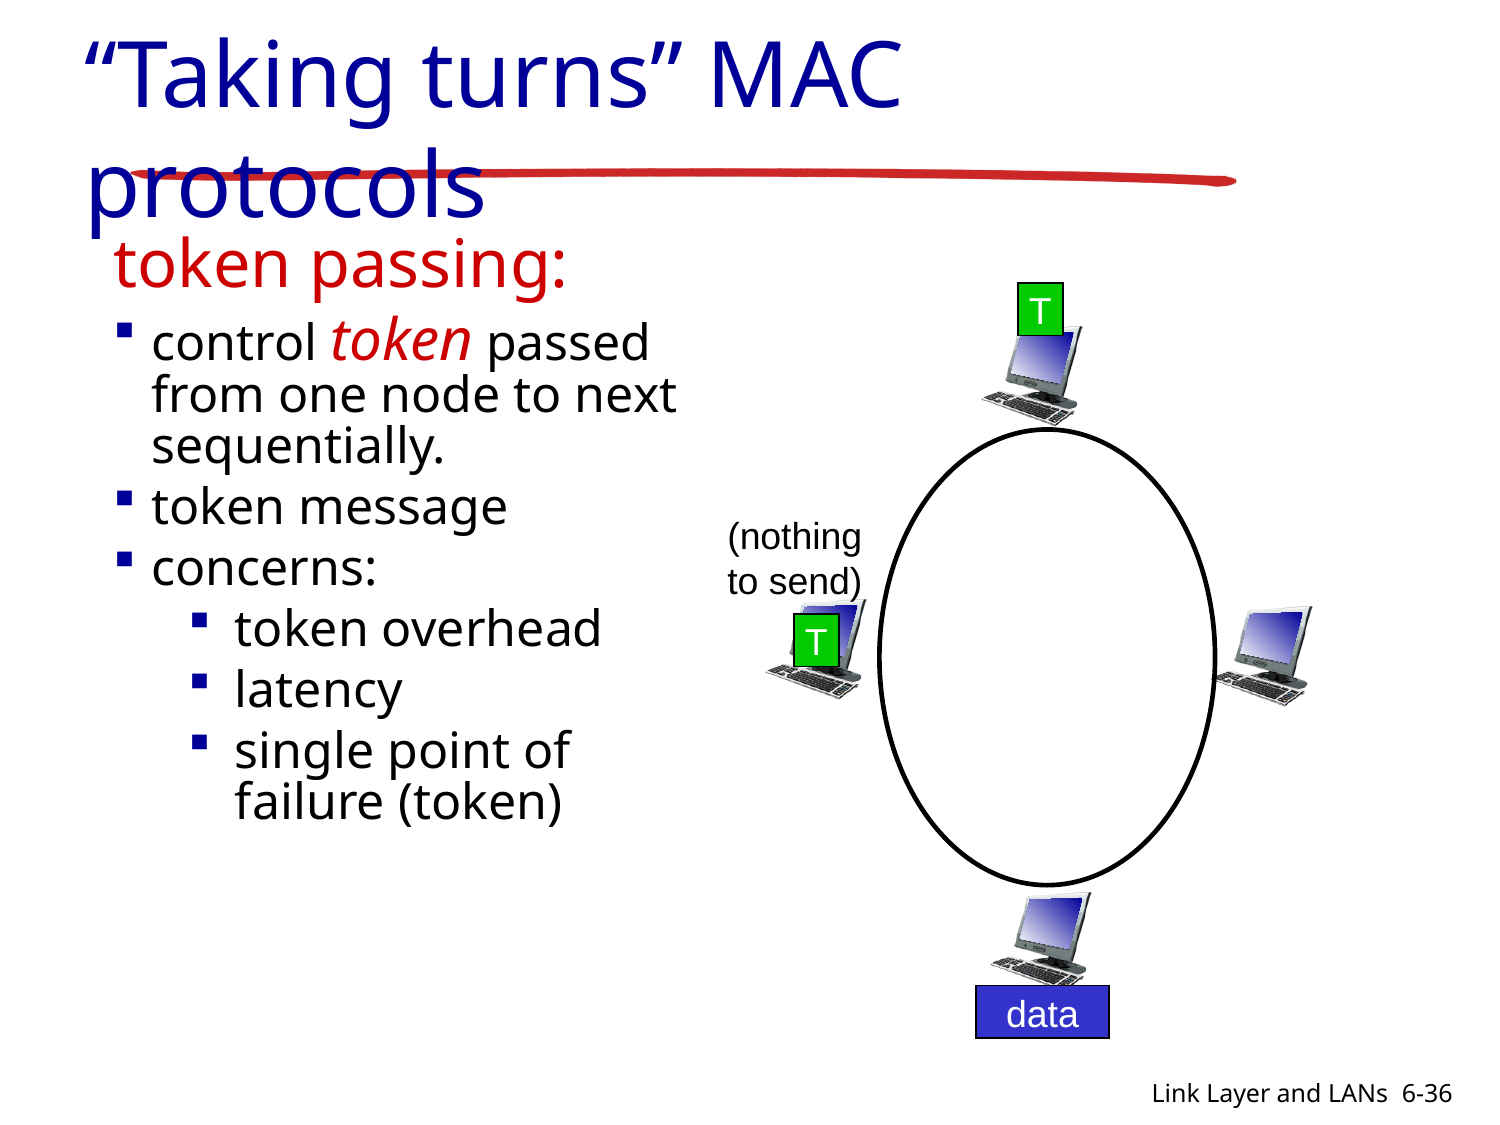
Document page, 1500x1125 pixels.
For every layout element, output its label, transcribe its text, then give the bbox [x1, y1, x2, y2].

text_box data [976, 985, 1110, 1039]
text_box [956, 321, 1086, 434]
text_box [740, 594, 869, 707]
slide_number 6-36 [1387, 1069, 1478, 1115]
text_box token passing: control token passed from one node to next sequentially. token message concerns: token overhead latency single point of failure (token) [98, 225, 715, 989]
text_box [879, 436, 1210, 885]
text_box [1185, 601, 1315, 714]
text_box T [1017, 283, 1063, 319]
footer Link Layer and LANs [1045, 1069, 1404, 1110]
picture [124, 163, 1251, 192]
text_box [965, 886, 1094, 1000]
text_box (nothing to send) [712, 505, 878, 610]
title “Taking turns” MAC protocols [69, 32, 1345, 220]
